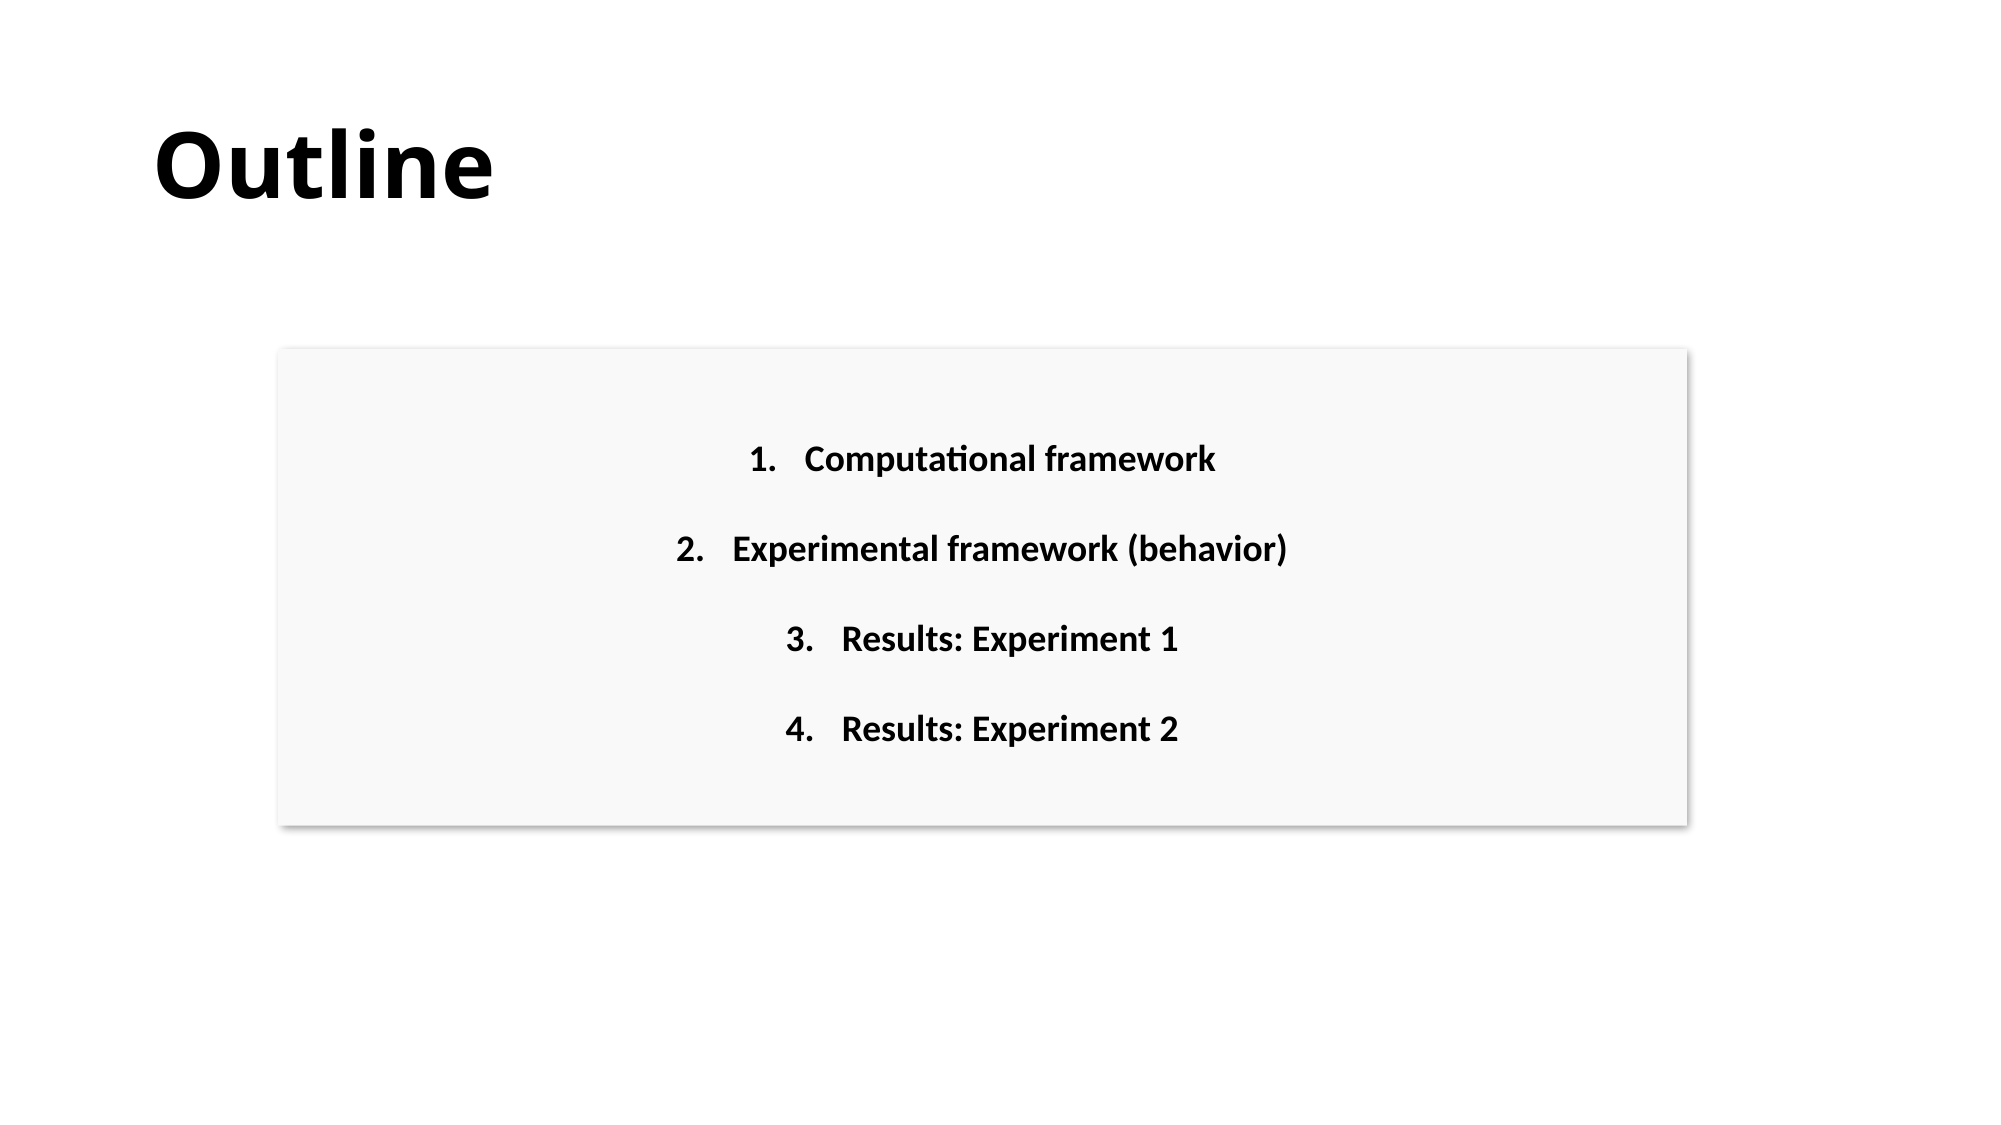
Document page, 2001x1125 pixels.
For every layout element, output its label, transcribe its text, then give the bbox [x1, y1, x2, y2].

title Outline [137, 59, 1863, 278]
text_box [278, 348, 1687, 826]
text_box Computational framework Experimental framework (behavior) Results: Experiment 1 Results: Experiment 2 [291, 381, 1674, 757]
